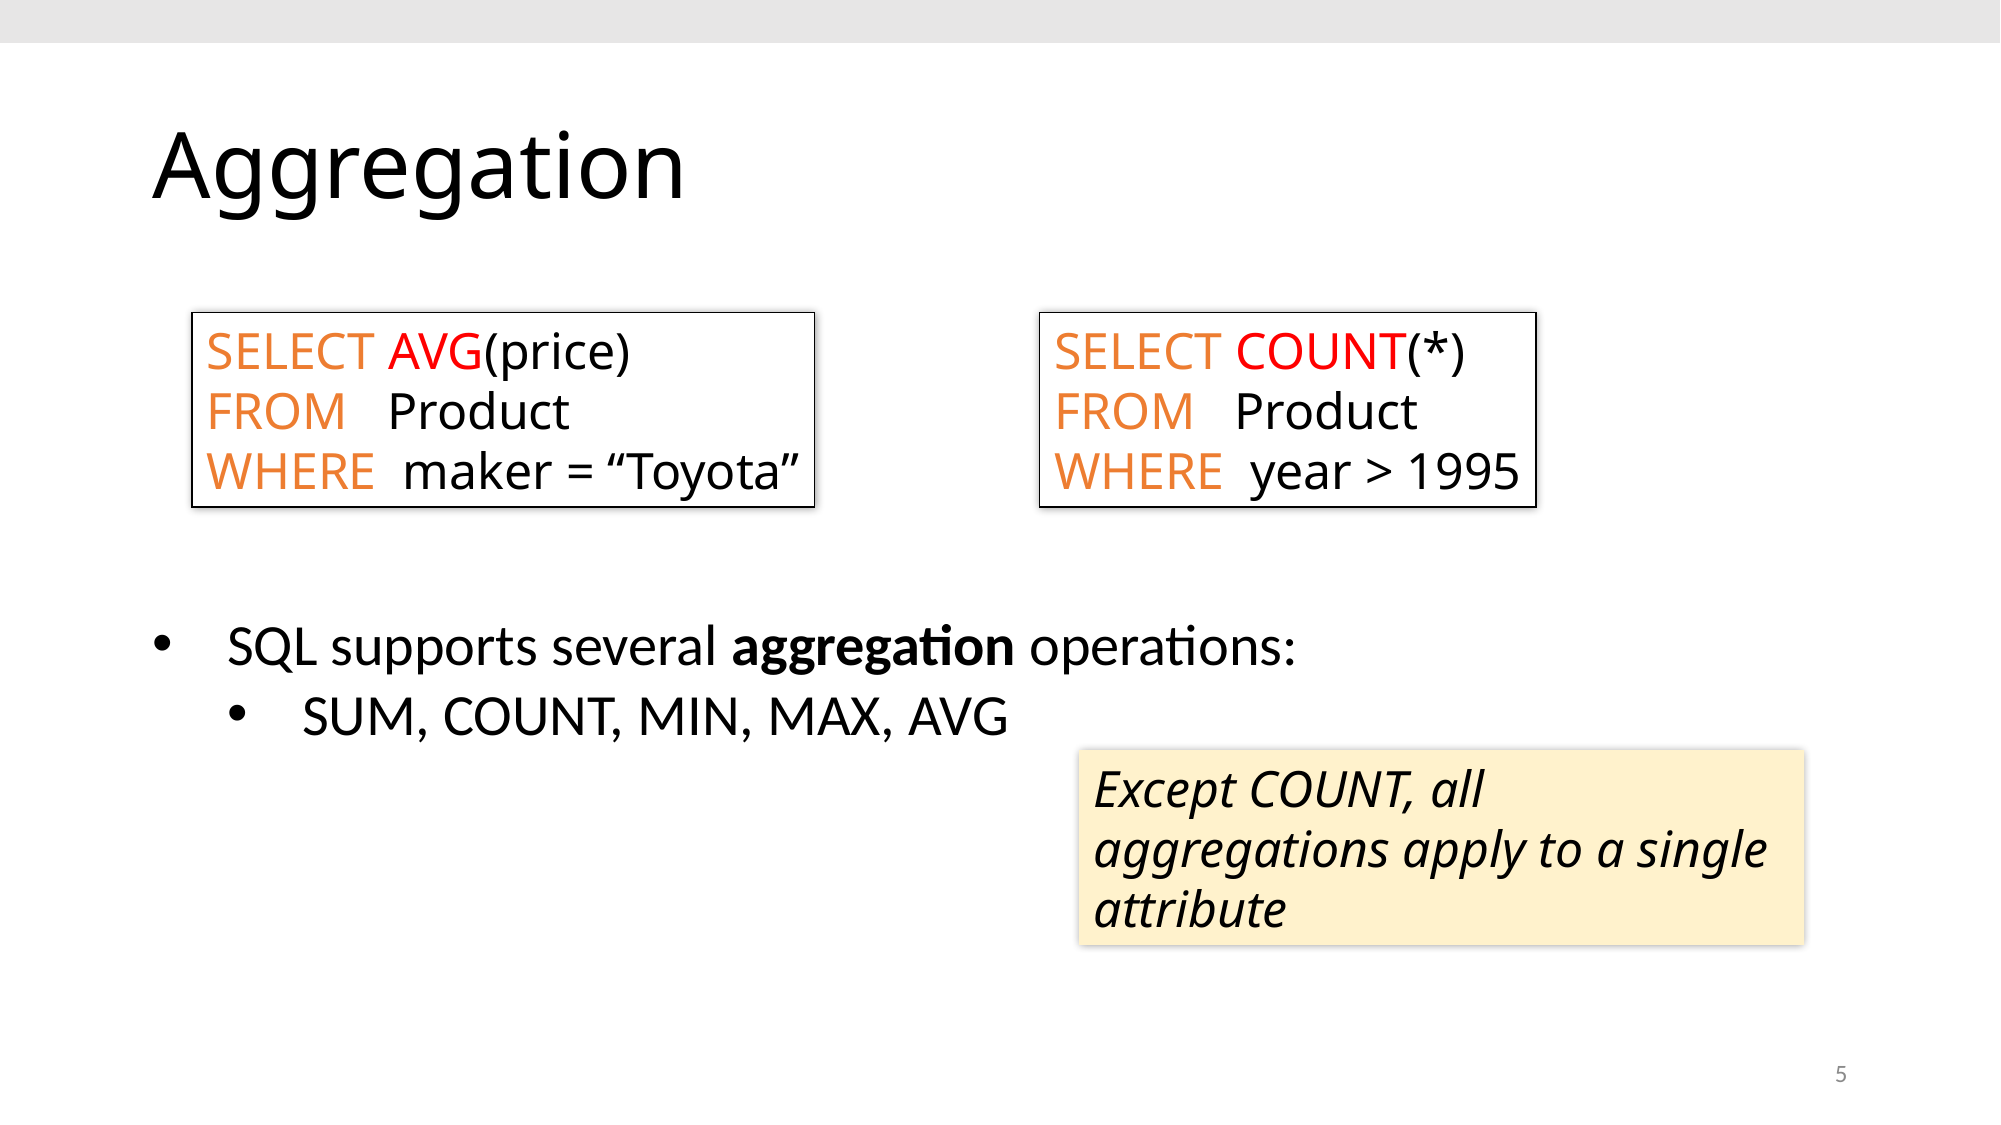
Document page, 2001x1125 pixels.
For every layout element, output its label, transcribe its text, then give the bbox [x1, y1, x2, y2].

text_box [0, 0, 2000, 47]
text_box SELECT COUNT(*) FROM Product WHERE year > 1995 [1039, 312, 1537, 508]
text_box Except COUNT, all aggregations apply to a single attribute [1079, 750, 1805, 945]
text_box SQL supports several aggregation operations: SUM, COUNT, MIN, MAX, AVG [137, 599, 1477, 800]
title Aggregation [137, 59, 1863, 278]
slide_number 5 [1412, 1042, 1863, 1103]
text_box SELECT AVG(price) FROM Product WHERE maker = “Toyota” [192, 312, 815, 508]
